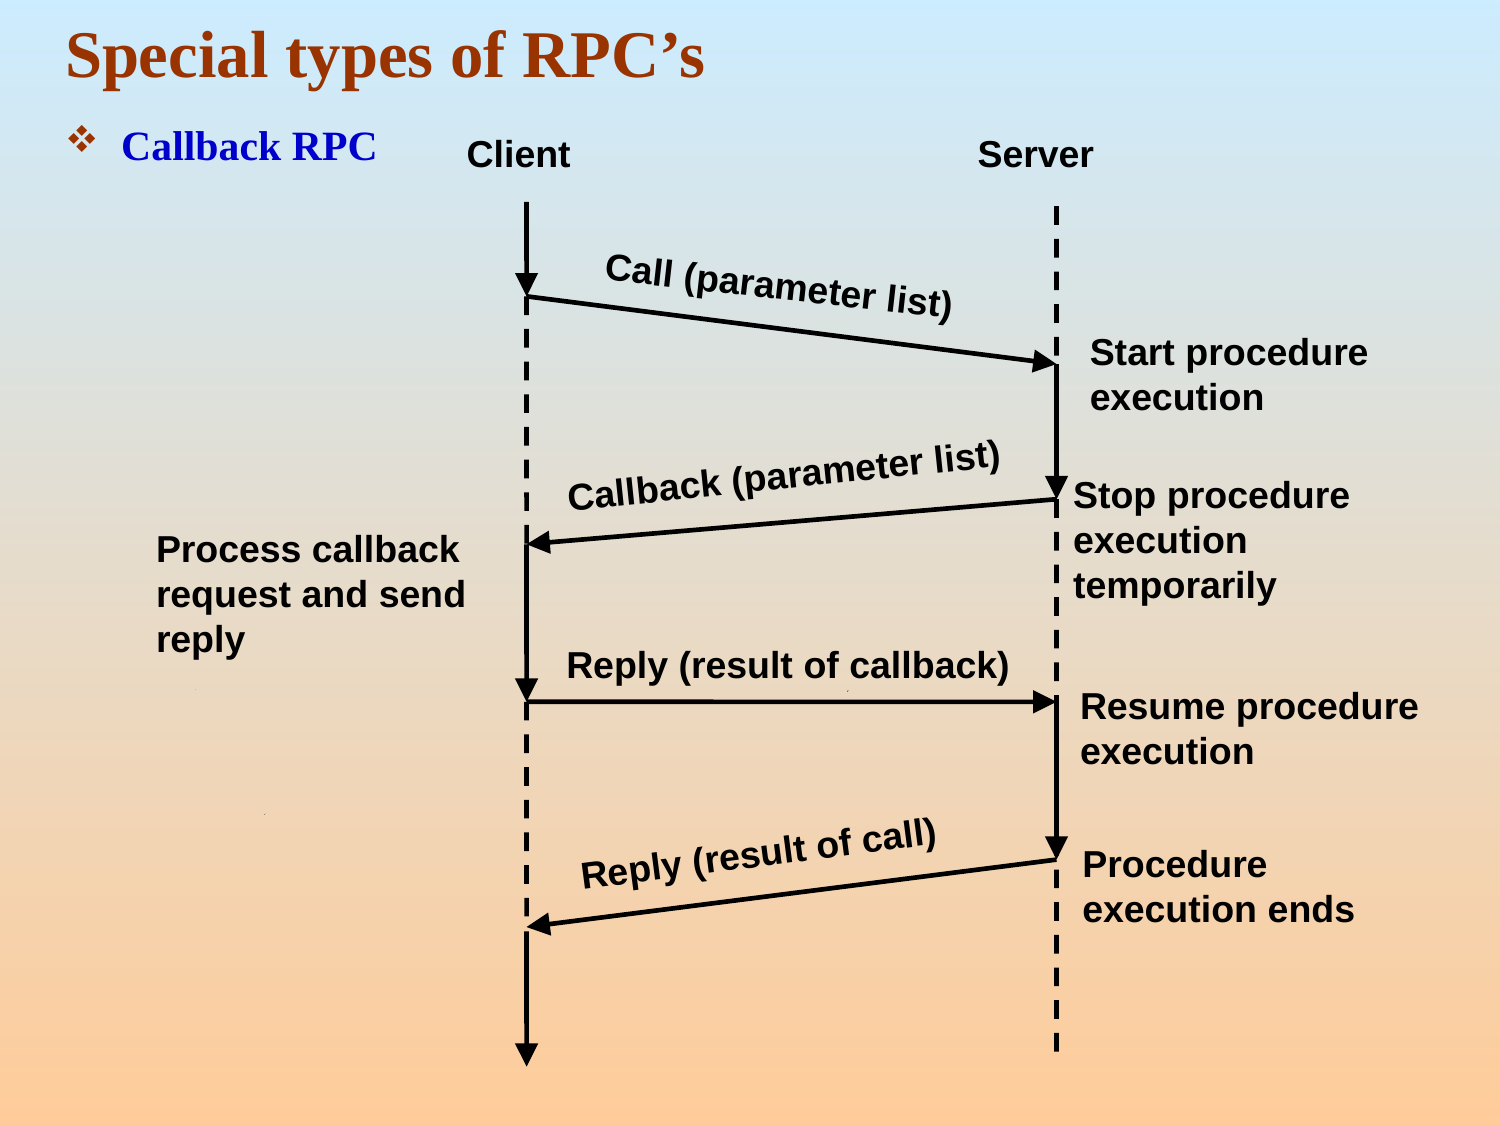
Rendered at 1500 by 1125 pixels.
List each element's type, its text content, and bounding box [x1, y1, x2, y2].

text_box Start procedure execution [1074, 320, 1500, 425]
text_box [526, 694, 1057, 713]
text_box Procedure execution ends [1067, 832, 1468, 938]
text_box [526, 859, 1057, 935]
text_box Client [451, 123, 614, 183]
text_box [516, 201, 537, 296]
text_box [526, 499, 1057, 553]
text_box [516, 931, 537, 1067]
text_box Process callback request and send reply [141, 517, 495, 668]
text_box Stop procedure execution temporarily [1058, 463, 1446, 614]
list Callback RPC [49, 98, 1463, 178]
title Special types of RPC’s [49, 0, 1401, 103]
text_box Reply (result of call) [562, 787, 1028, 907]
text_box Call (parameter list) [587, 233, 1016, 341]
text_box Callback (parameter list) [549, 418, 1028, 528]
text_box Resume procedure execution [1065, 674, 1471, 780]
text_box Reply (result of callback) [551, 634, 1051, 694]
text_box [516, 545, 537, 701]
text_box [1046, 365, 1067, 499]
text_box [1046, 838, 1067, 859]
text_box [526, 296, 1057, 372]
text_box Server [963, 123, 1200, 183]
